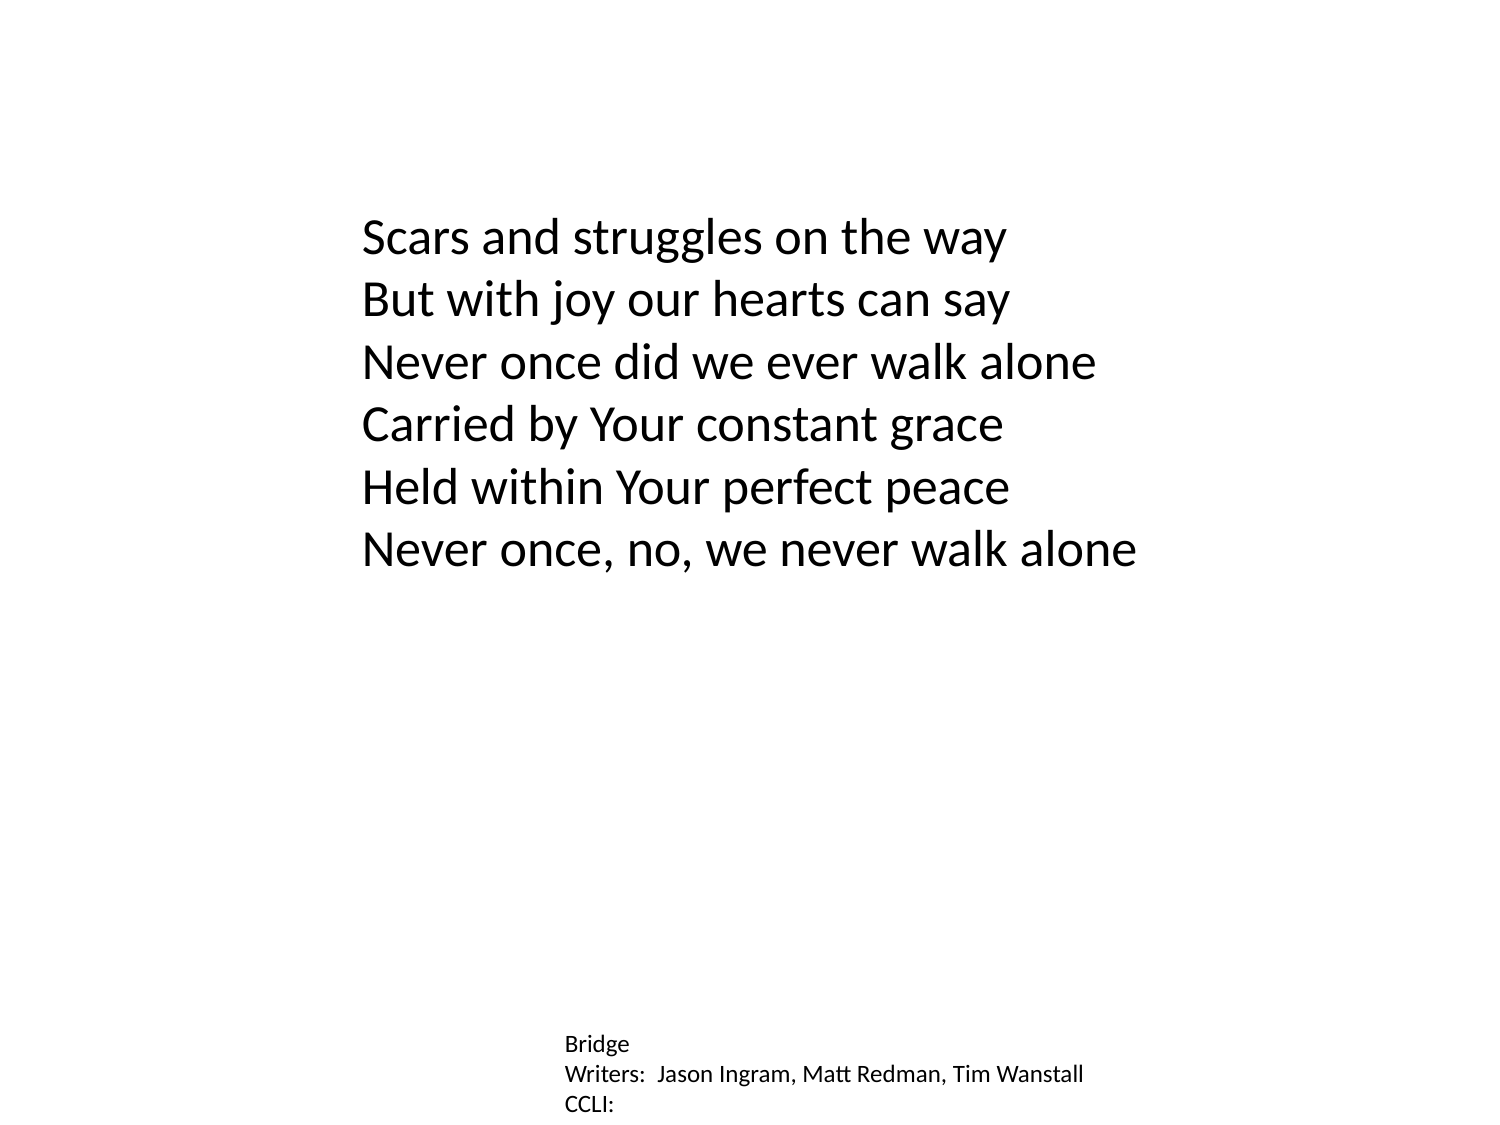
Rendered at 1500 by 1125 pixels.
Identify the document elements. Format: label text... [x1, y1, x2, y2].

text_box Bridge Writers: Jason Ingram, Matt Redman, Tim Wanstall CCLI: [550, 975, 1100, 1125]
text_box Scars and struggles on the way But with joy our hearts can say Never once did we ever walk alone Carried by Your constant grace Held within Your perfect peace Never once, no, we never walk alone [347, 149, 1153, 648]
